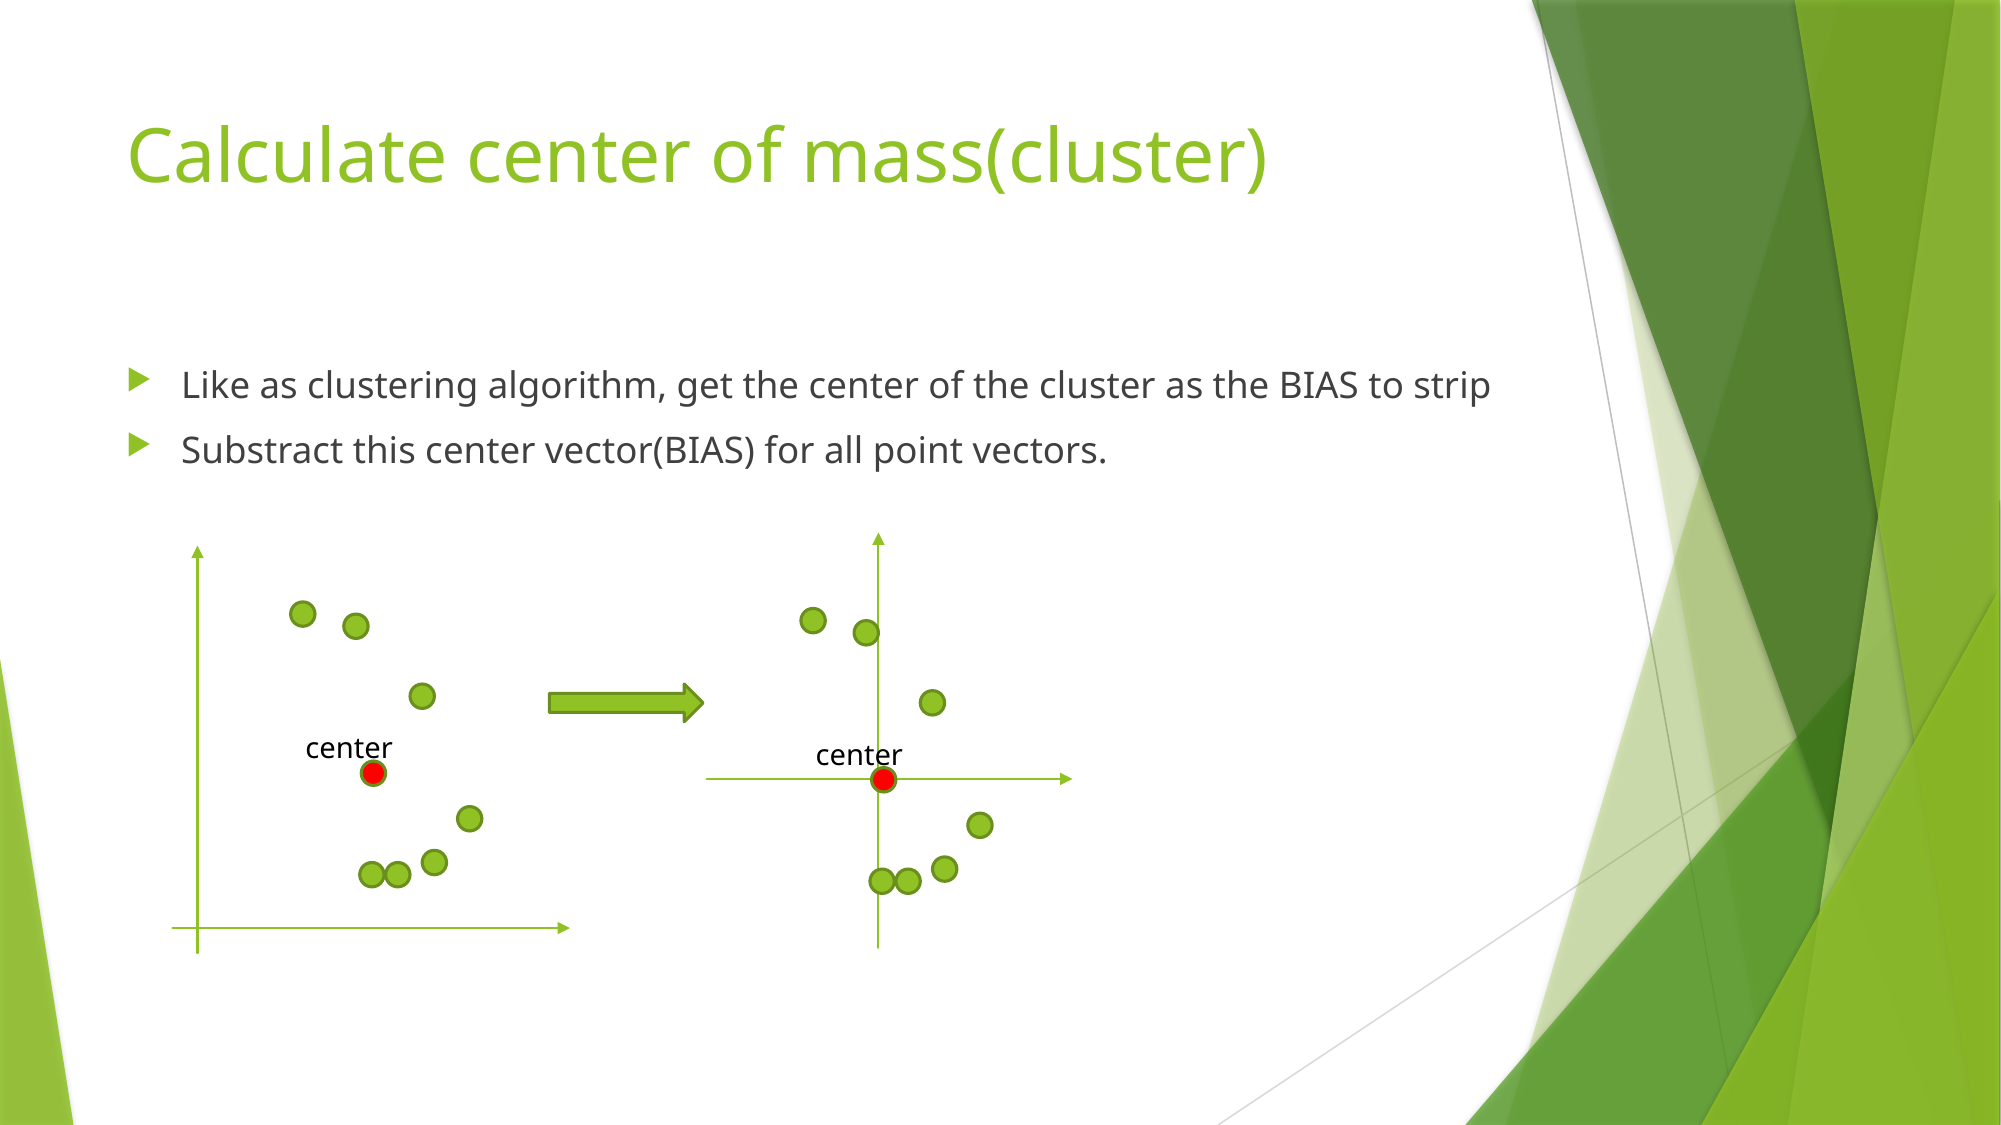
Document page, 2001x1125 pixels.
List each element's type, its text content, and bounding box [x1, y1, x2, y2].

list Like as clustering algorithm, get the center of the cluster as the BIAS to strip Substract this center vector(BIAS) for all point vectors. [111, 354, 1522, 492]
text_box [171, 531, 1073, 954]
title Calculate center of mass(cluster) [111, 99, 1522, 317]
